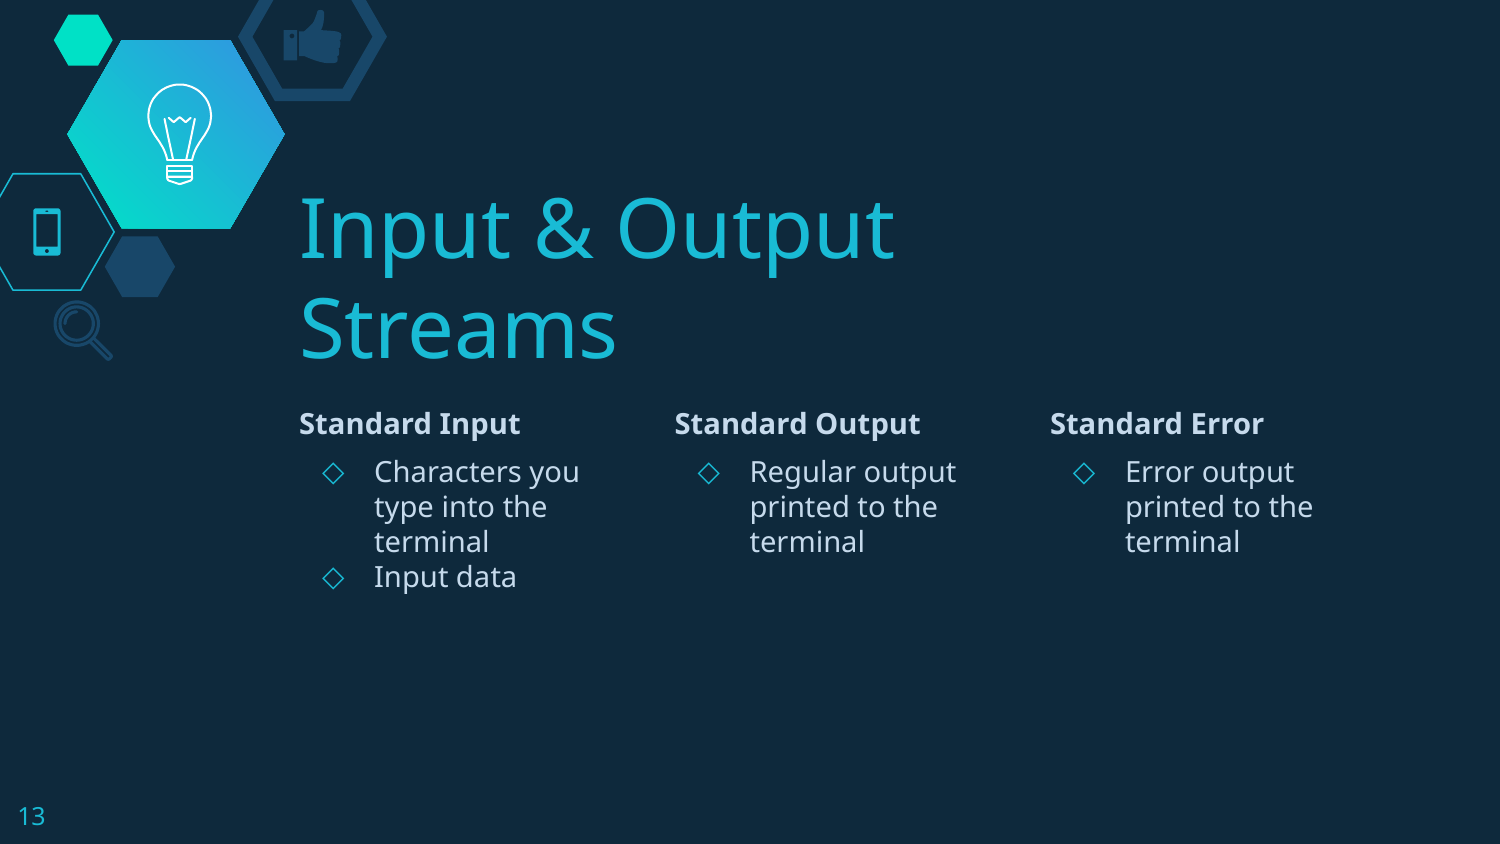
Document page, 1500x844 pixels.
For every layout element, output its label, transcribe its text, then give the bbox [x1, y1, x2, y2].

list Standard Error Error output printed to the terminal [1035, 390, 1393, 808]
title Input & Output Streams [284, 284, 1096, 391]
slide_number ‹#› [2, 785, 93, 844]
list Standard Output Regular output printed to the terminal [659, 390, 1017, 808]
list Standard Input Characters you type into the terminal Input data [284, 390, 642, 808]
